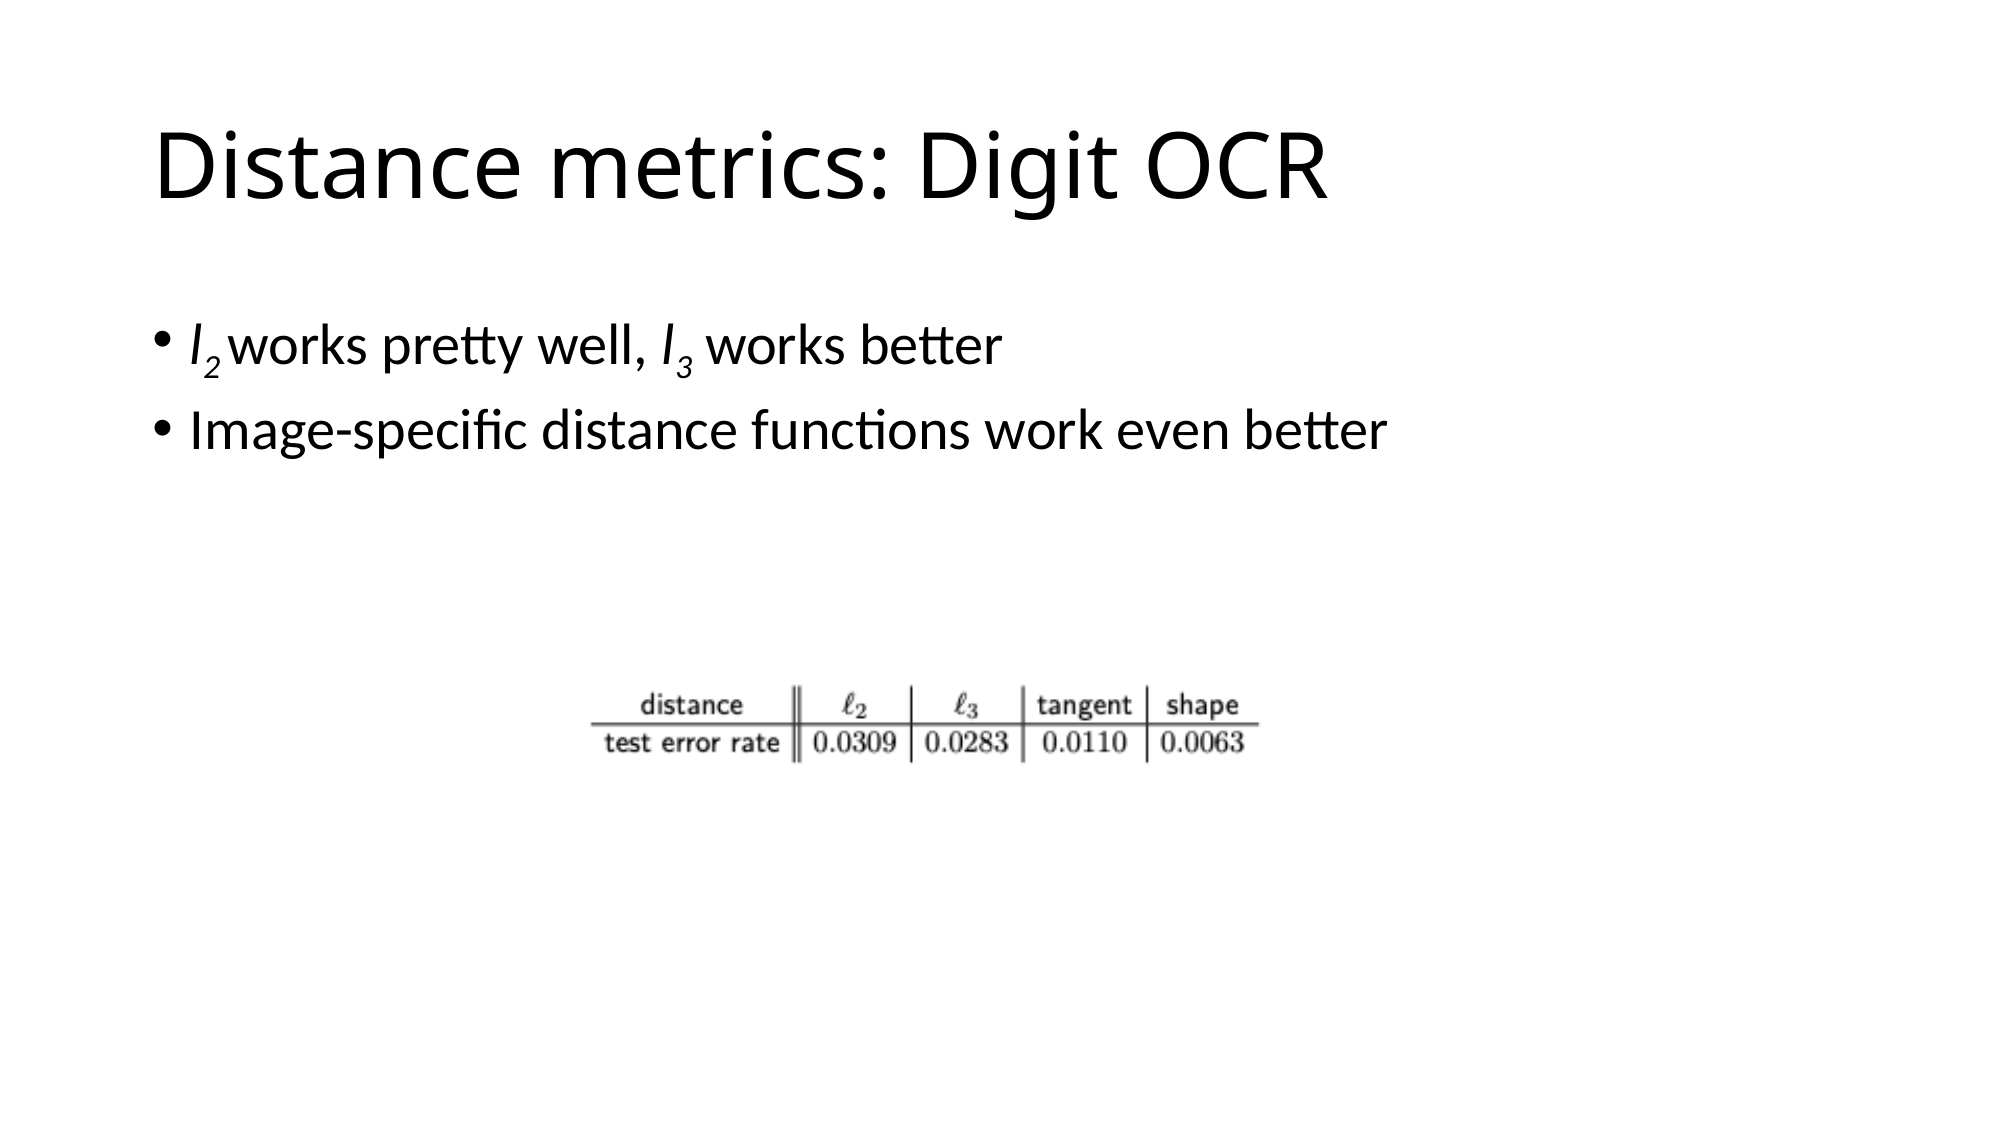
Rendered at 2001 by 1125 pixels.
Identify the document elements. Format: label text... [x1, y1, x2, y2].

picture [550, 656, 1278, 788]
title Distance metrics: Digit OCR [137, 59, 1863, 278]
list l2 works pretty well, l3 works better Image-specific distance functions work even better [137, 299, 1863, 1014]
